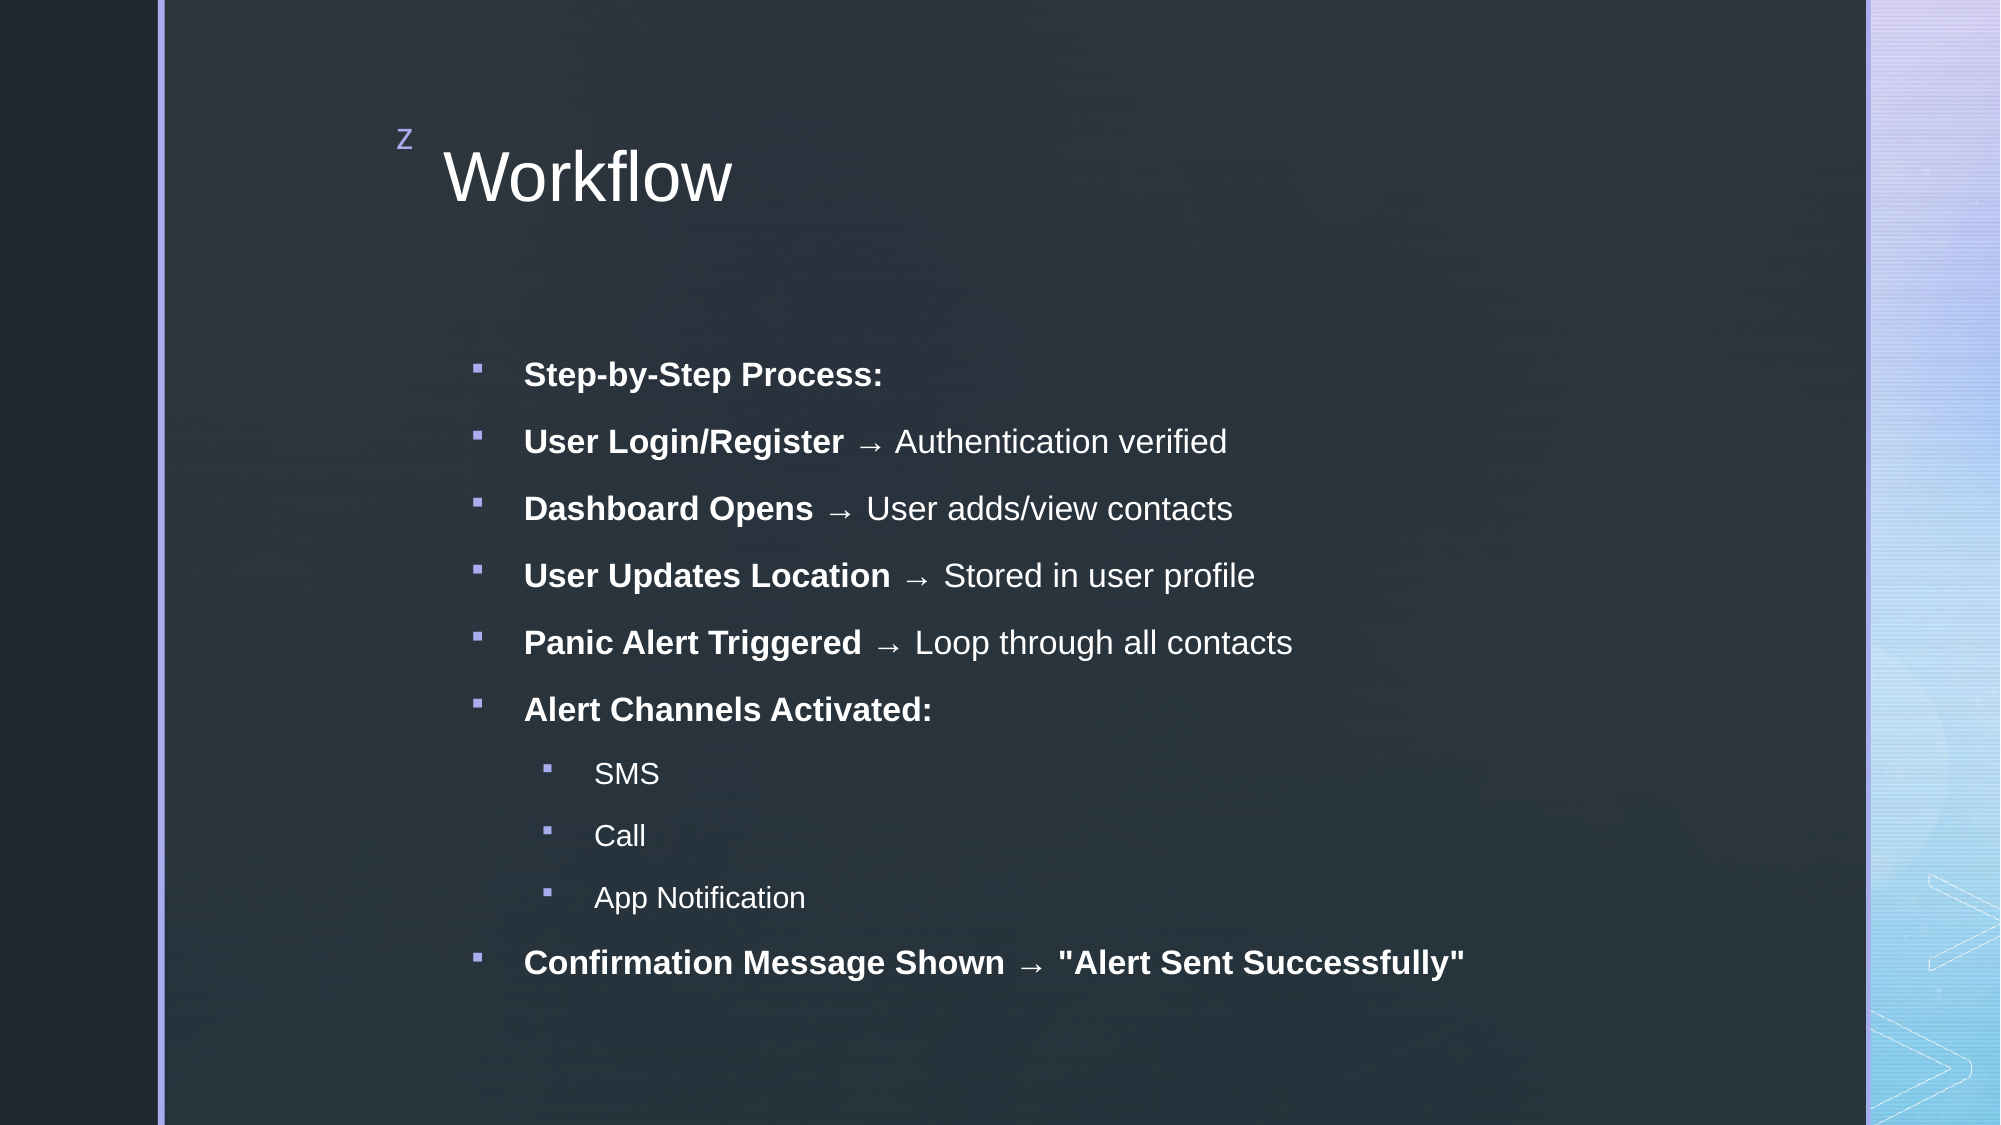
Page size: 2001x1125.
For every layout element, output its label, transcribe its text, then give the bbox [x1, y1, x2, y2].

list Step-by-Step Process: User Login/Register → Authentication verified Dashboard Opens → User adds/view contacts User Updates Location → Stored in user profile Panic Alert Triggered → Loop through all contacts Alert Channels Activated: SMS Call App Notification Confirmation Message Shown → "Alert Sent Successfully" [454, 336, 1734, 993]
title Workflow [428, 132, 1734, 310]
picture [1871, 0, 2001, 1125]
